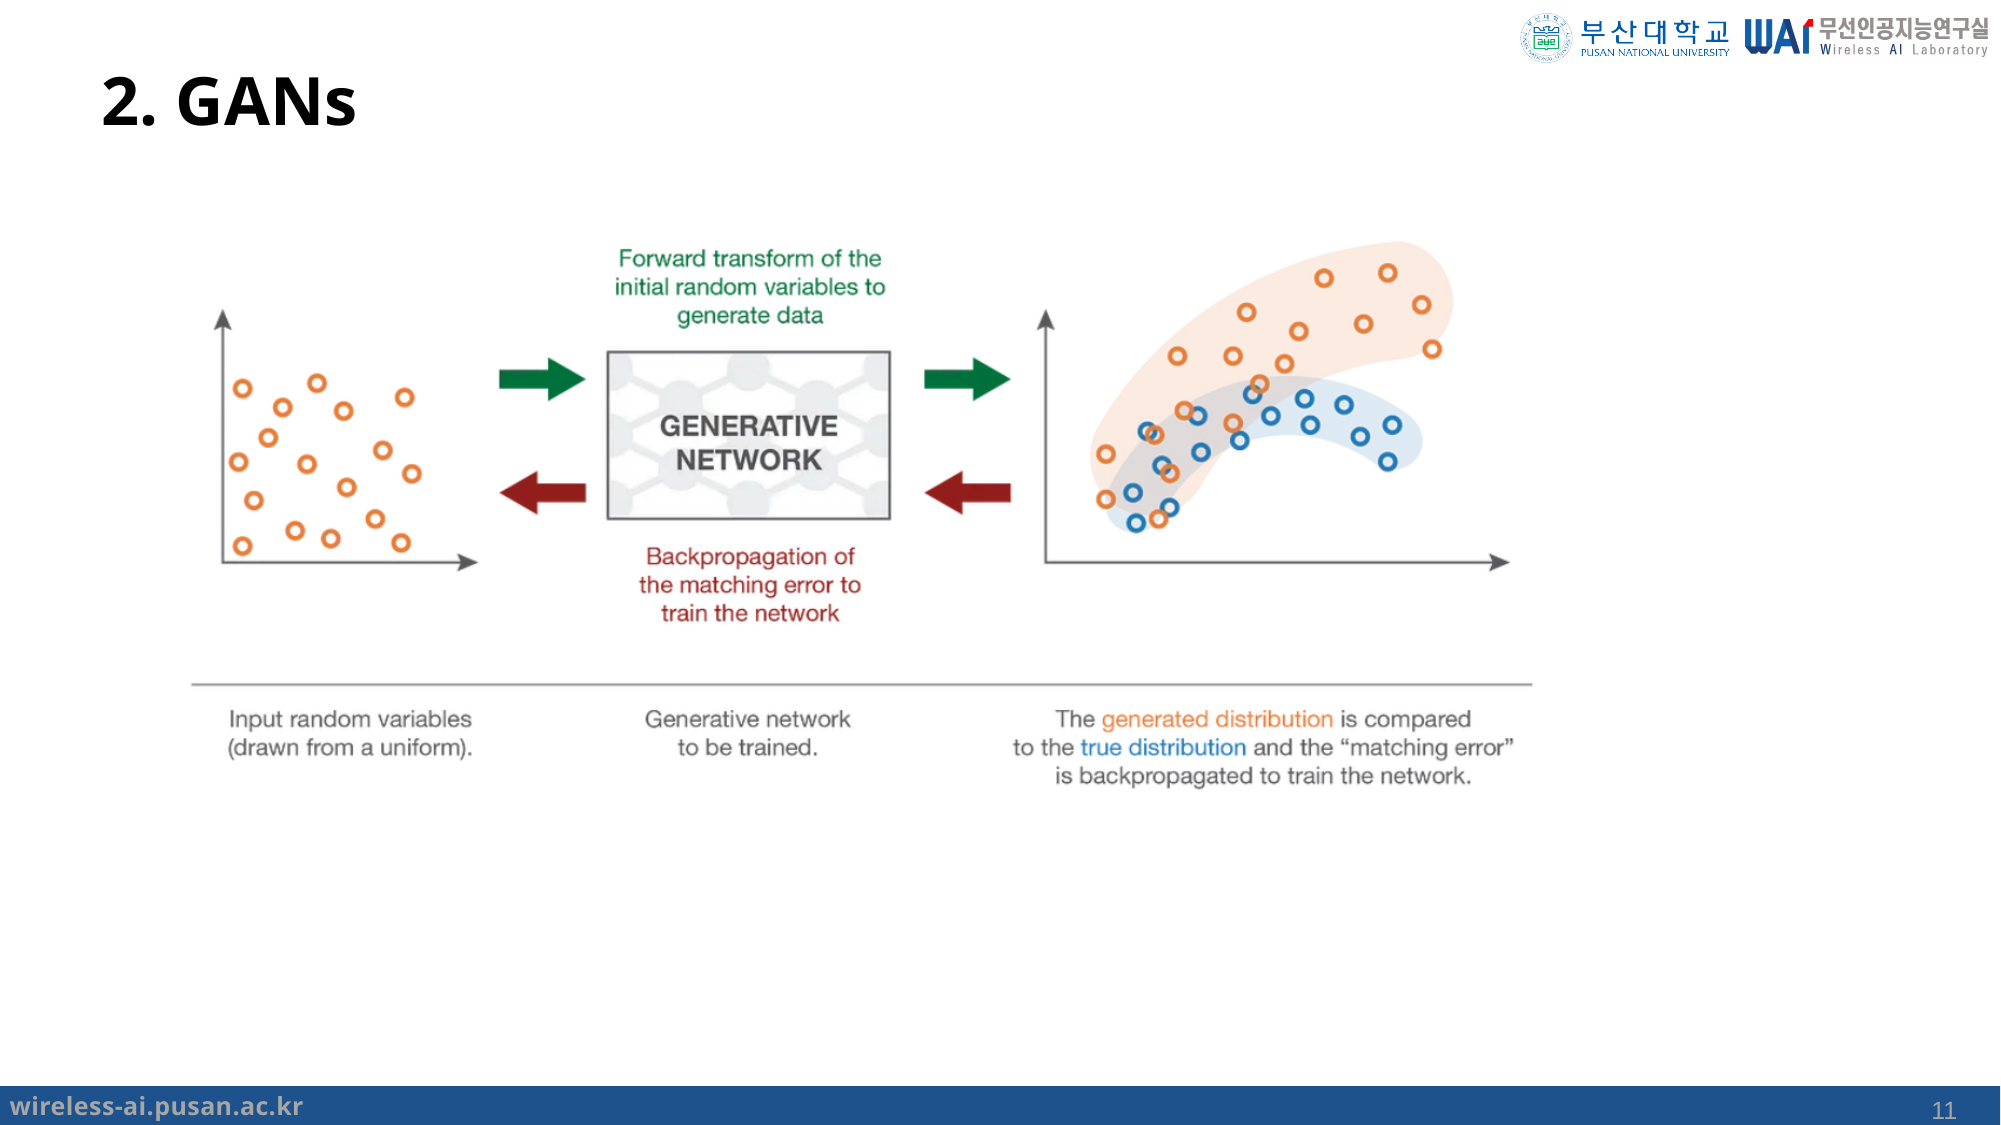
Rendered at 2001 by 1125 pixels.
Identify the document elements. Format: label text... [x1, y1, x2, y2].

slide_number 11 [1884, 1086, 2000, 1125]
picture [143, 188, 1604, 840]
picture [1518, 12, 1732, 54]
title 2. GANs [86, 54, 1823, 144]
picture [1744, 16, 1989, 58]
